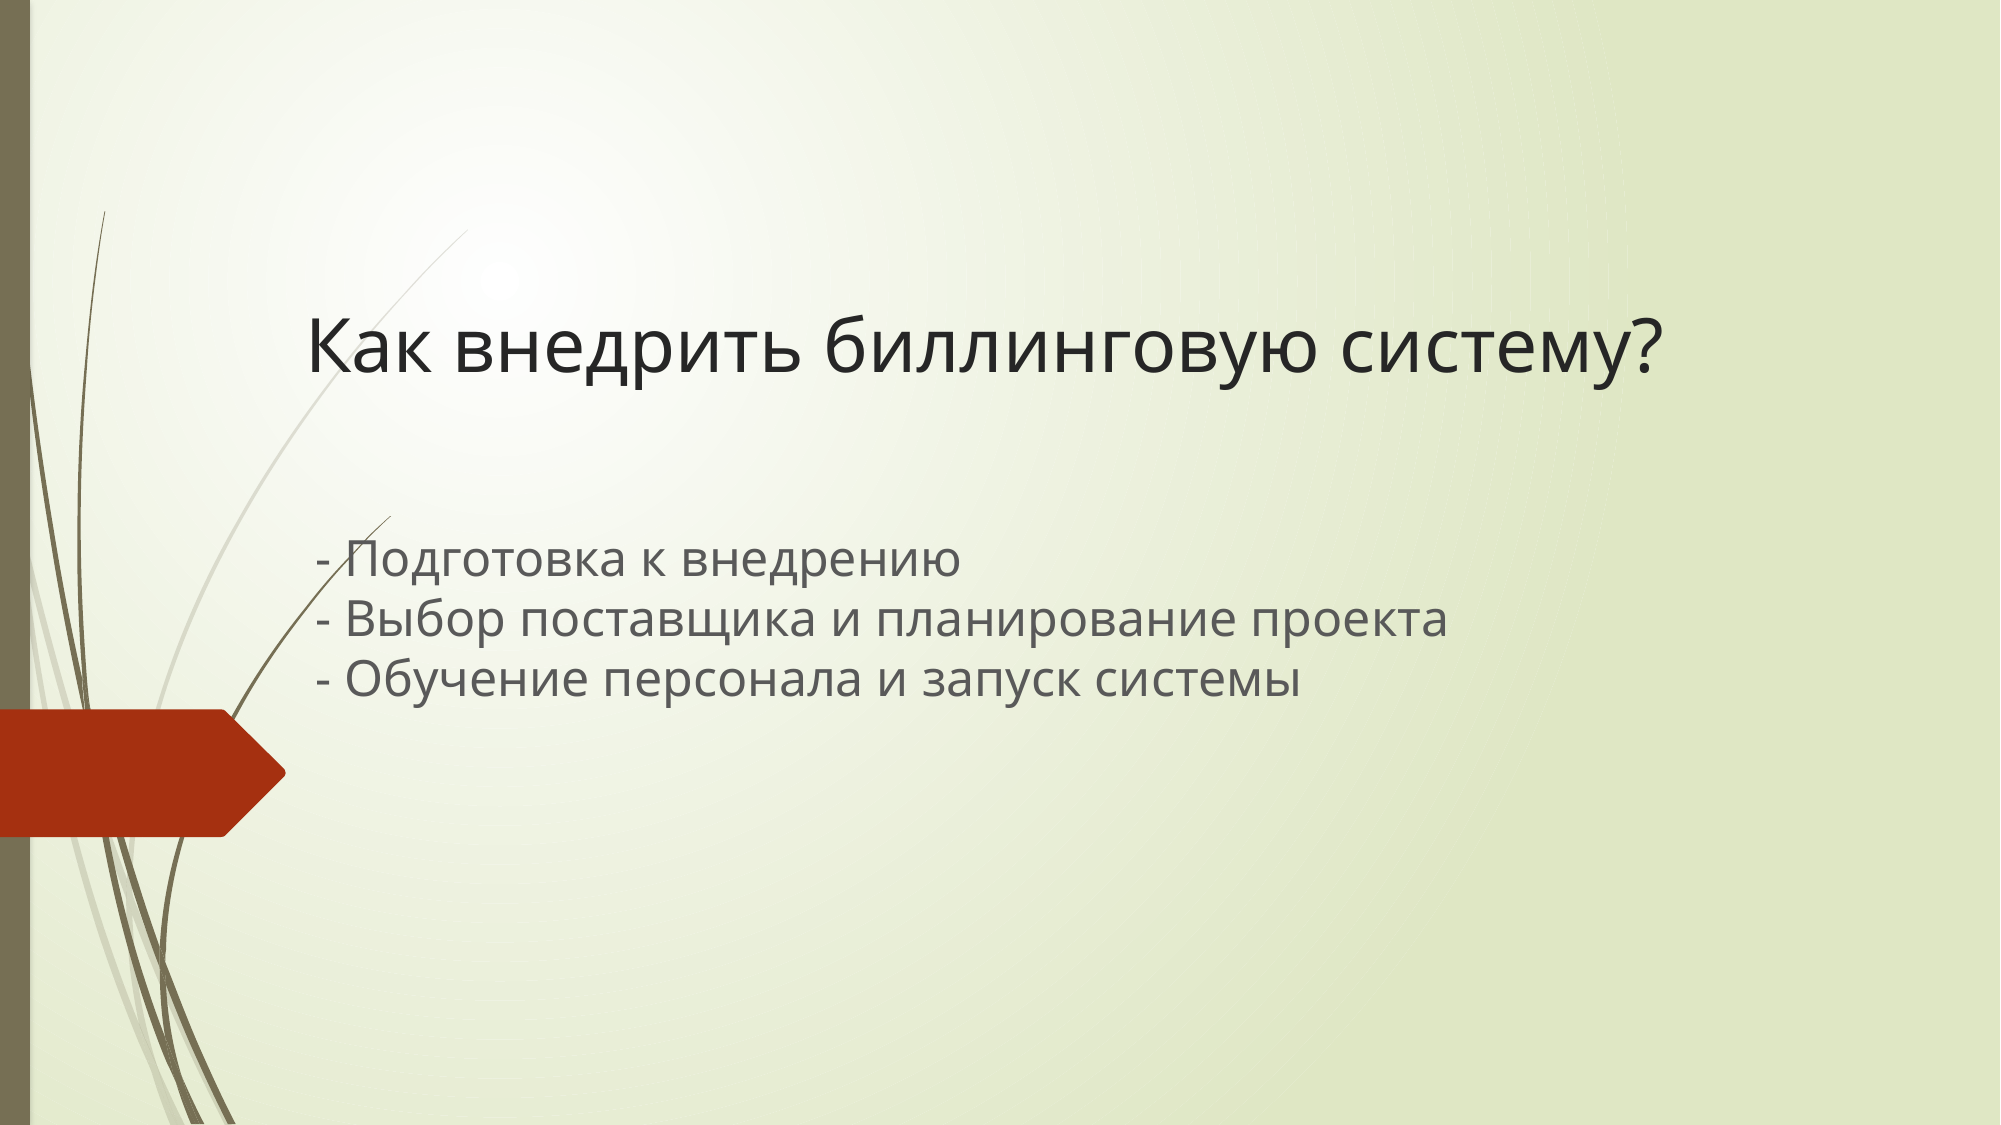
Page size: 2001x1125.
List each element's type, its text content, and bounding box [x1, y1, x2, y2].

title Как внедрить биллинговую систему? [290, 23, 1753, 396]
subtitle - Подготовка к внедрению - Выбор поставщика и планирование проекта - Обучение персонала и запуск системы [300, 519, 1763, 705]
